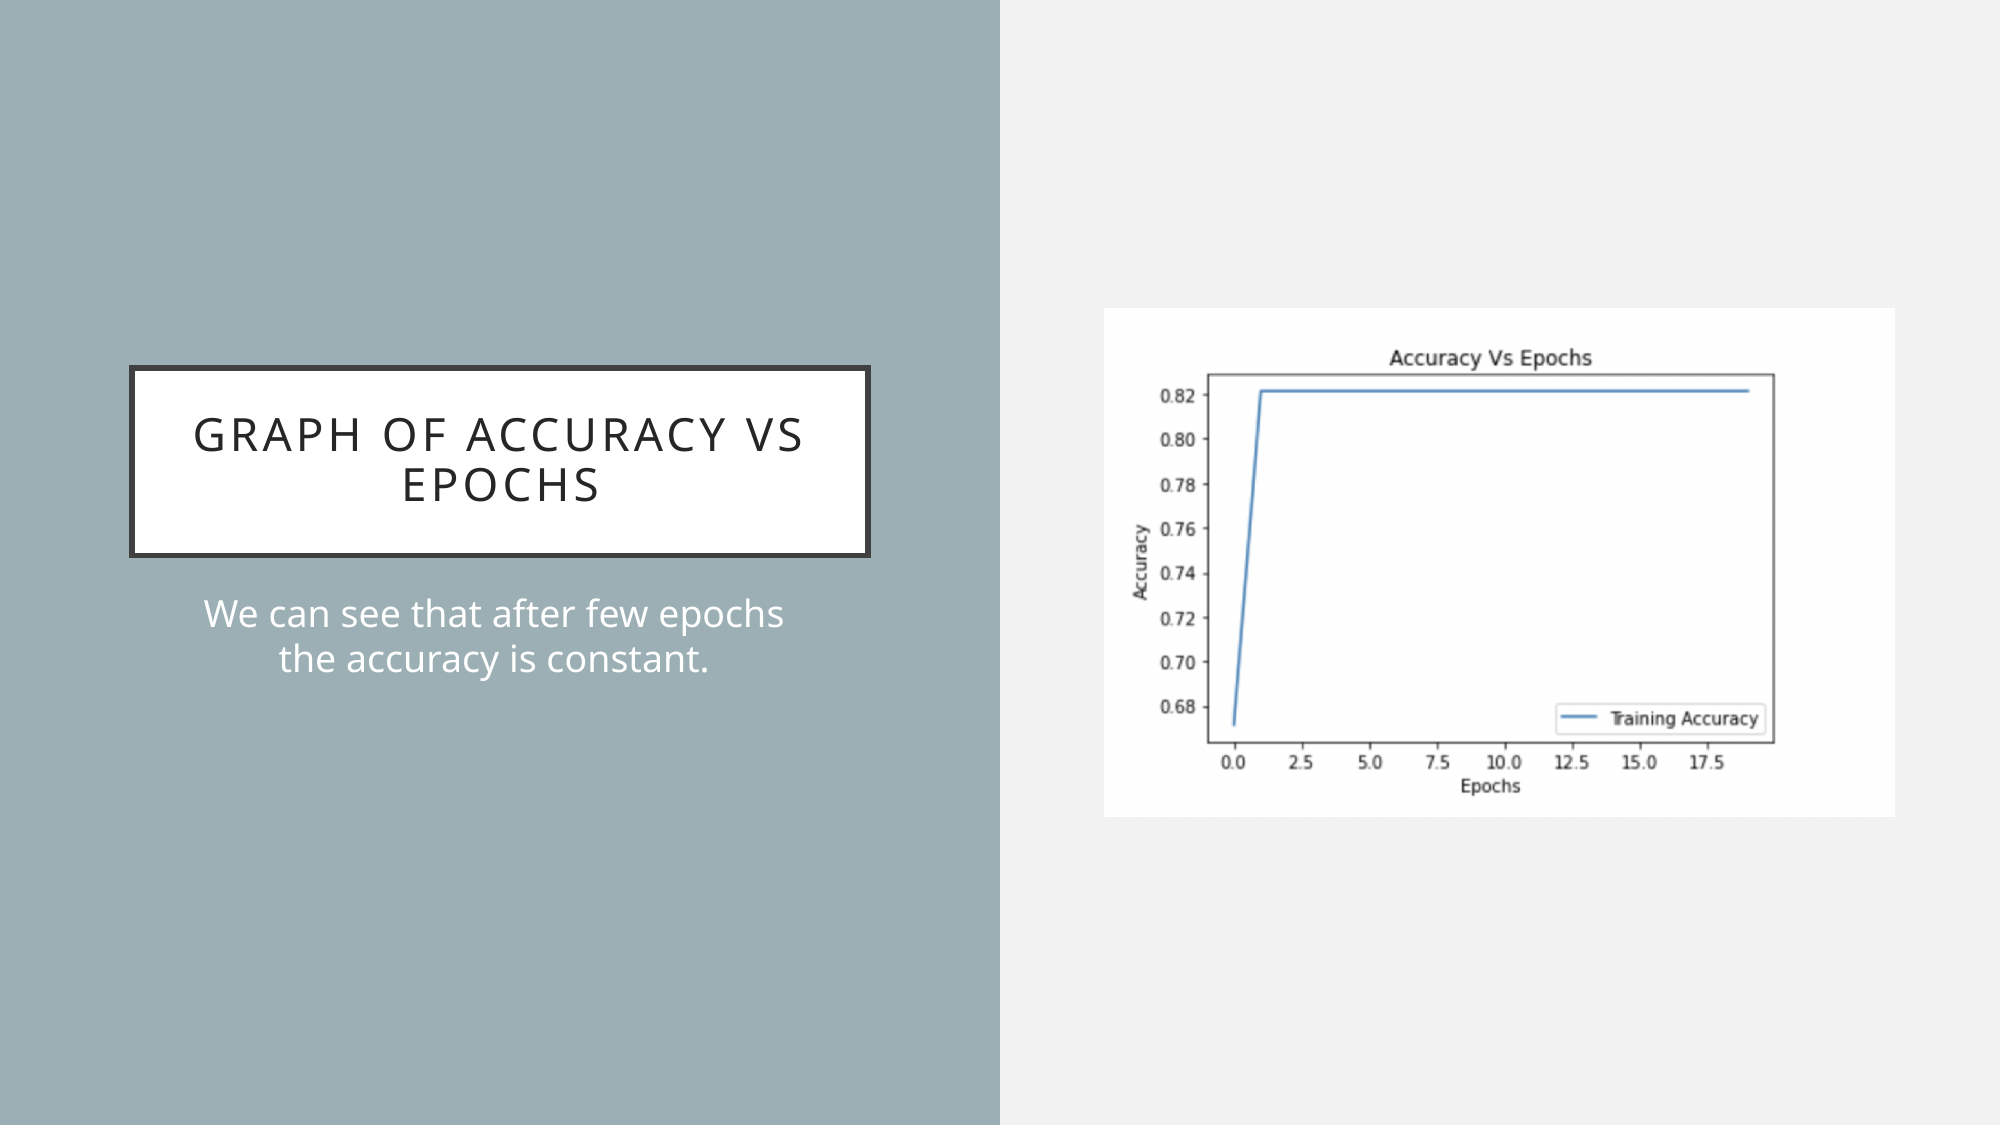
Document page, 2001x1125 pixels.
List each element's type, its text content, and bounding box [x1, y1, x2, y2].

list We can see that after few epochs the accuracy is constant. [183, 582, 806, 943]
title Graph of Accuracy vs Epochs [129, 365, 871, 558]
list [1104, 308, 1895, 817]
